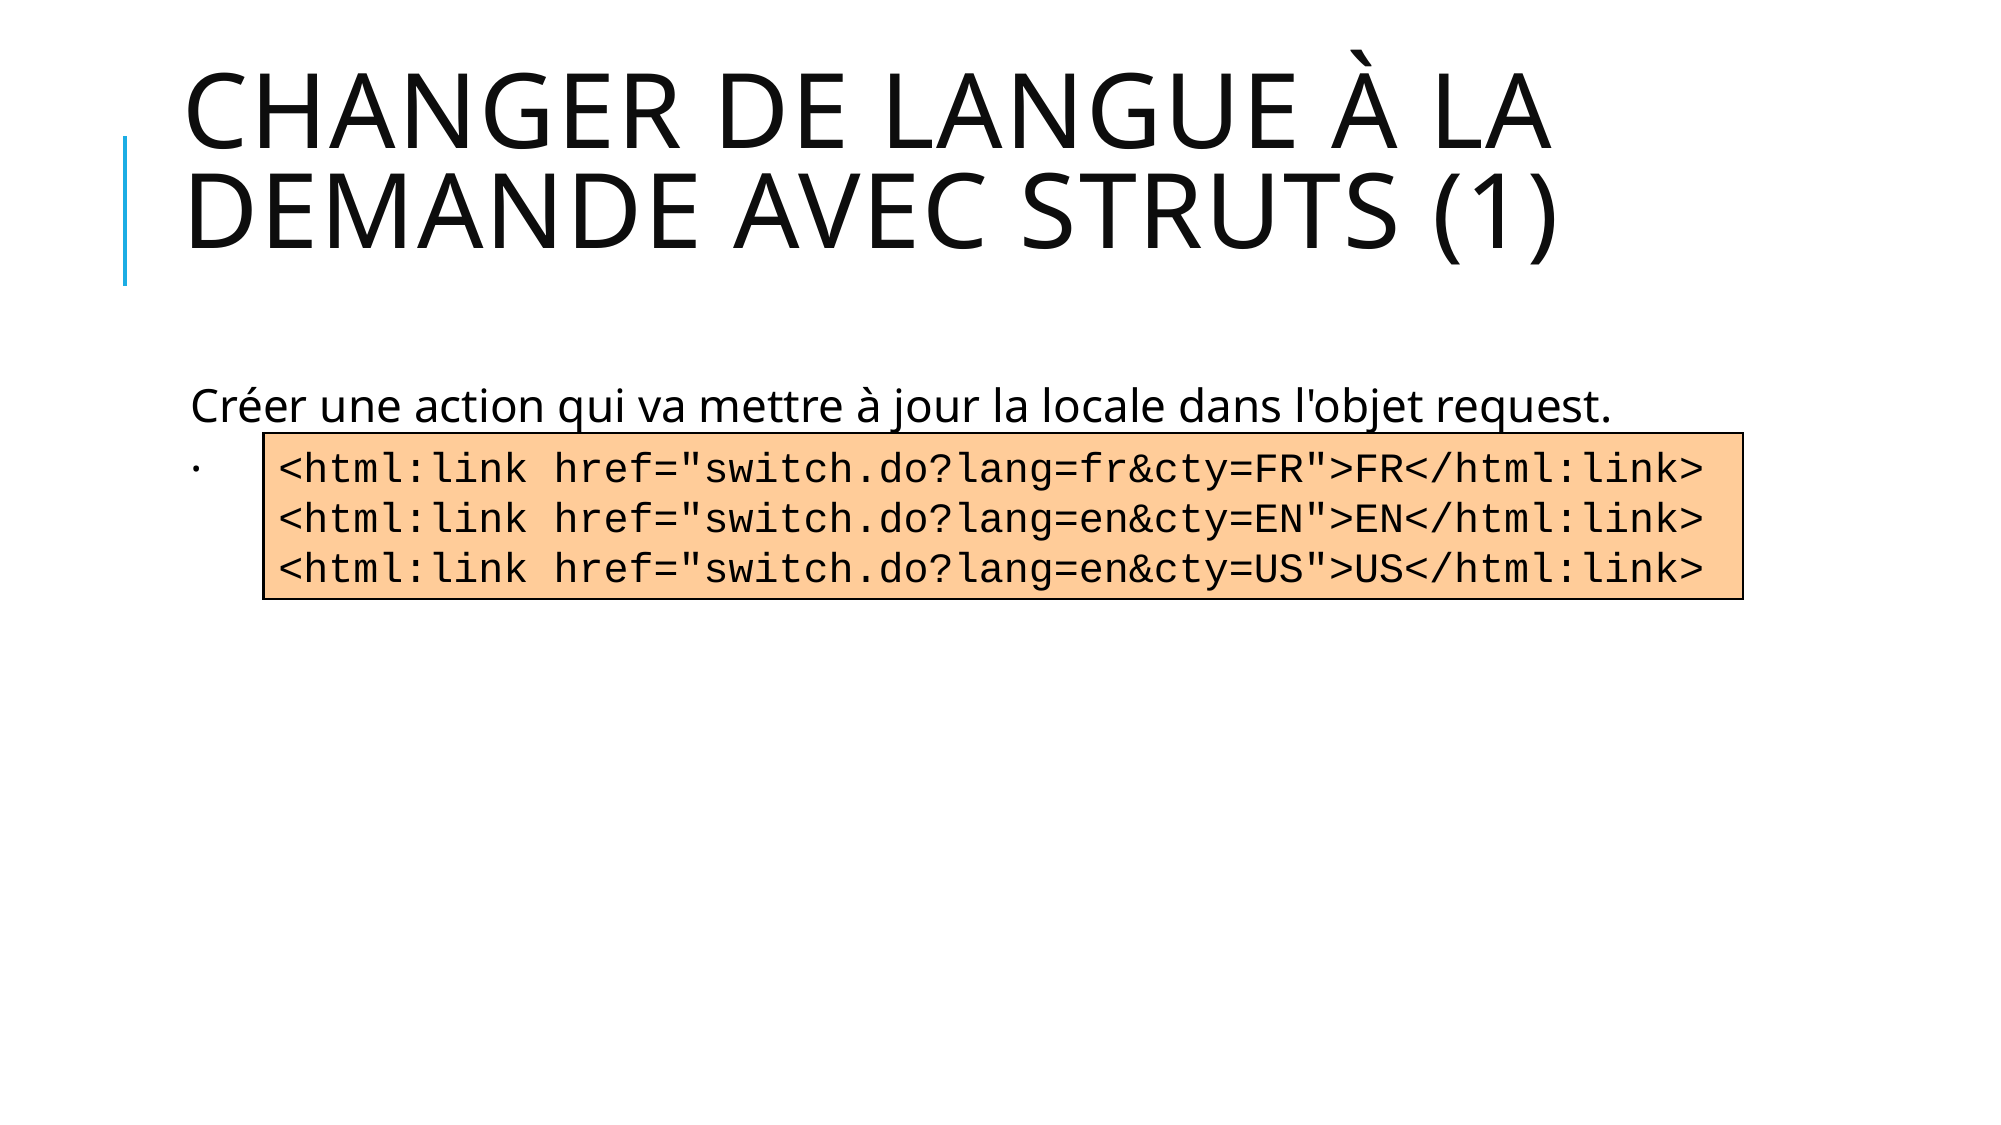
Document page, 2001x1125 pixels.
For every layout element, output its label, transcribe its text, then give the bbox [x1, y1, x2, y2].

text_box <html:link href="switch.do?lang=fr&cty=FR">FR</html:link> <html:link href="switch.do?lang=en&cty=EN">EN</html:link> <html:link href="switch.do?lang=en&cty=US">US</html:link> [263, 433, 1744, 599]
title Changer de langue à la demande avec Struts (1) [168, 51, 1750, 287]
list Créer une action qui va mettre à jour la locale dans l'objet request. . [168, 375, 1763, 1035]
